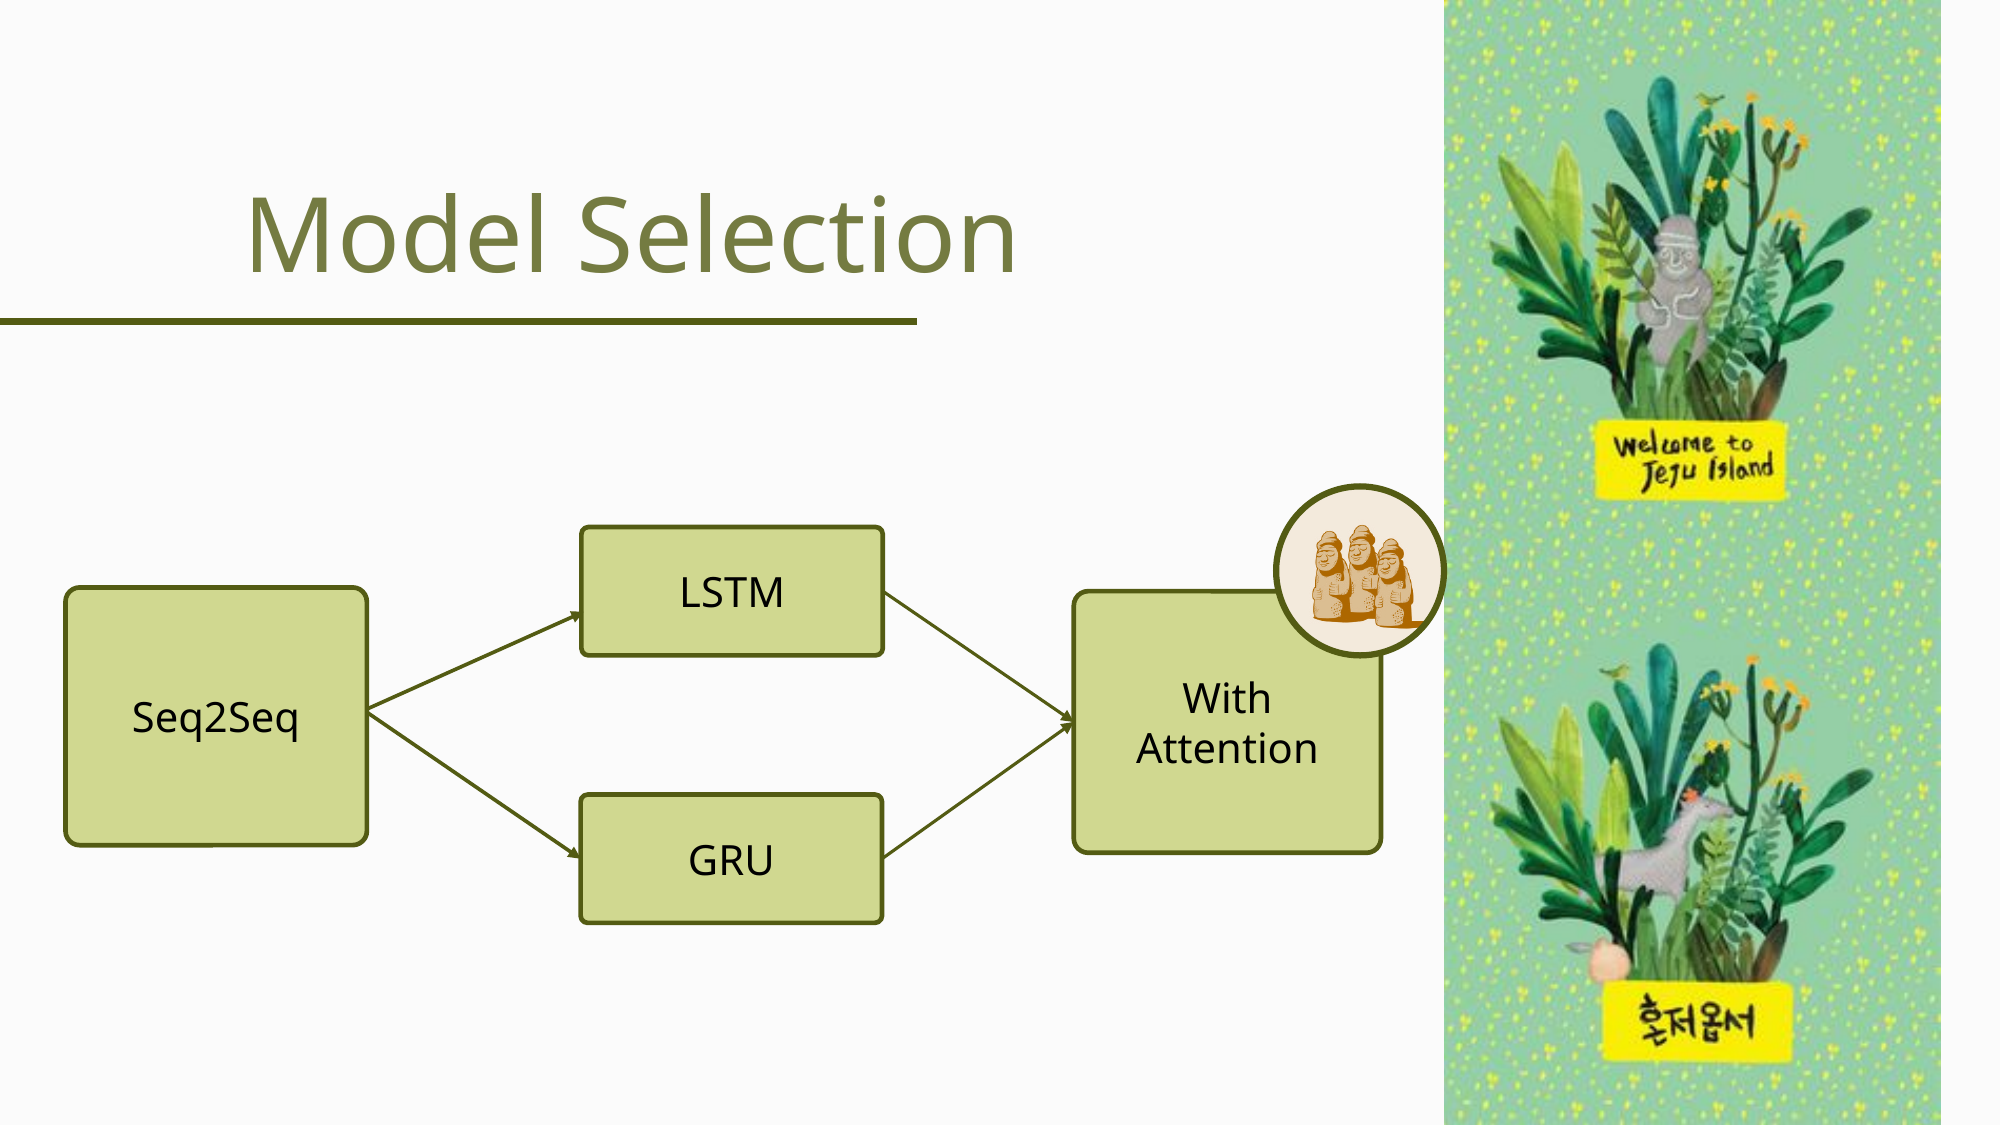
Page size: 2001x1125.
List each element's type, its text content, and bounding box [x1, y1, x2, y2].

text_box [65, 526, 1381, 923]
text_box Model Selection [228, 160, 1037, 301]
picture [1276, 0, 1941, 1125]
